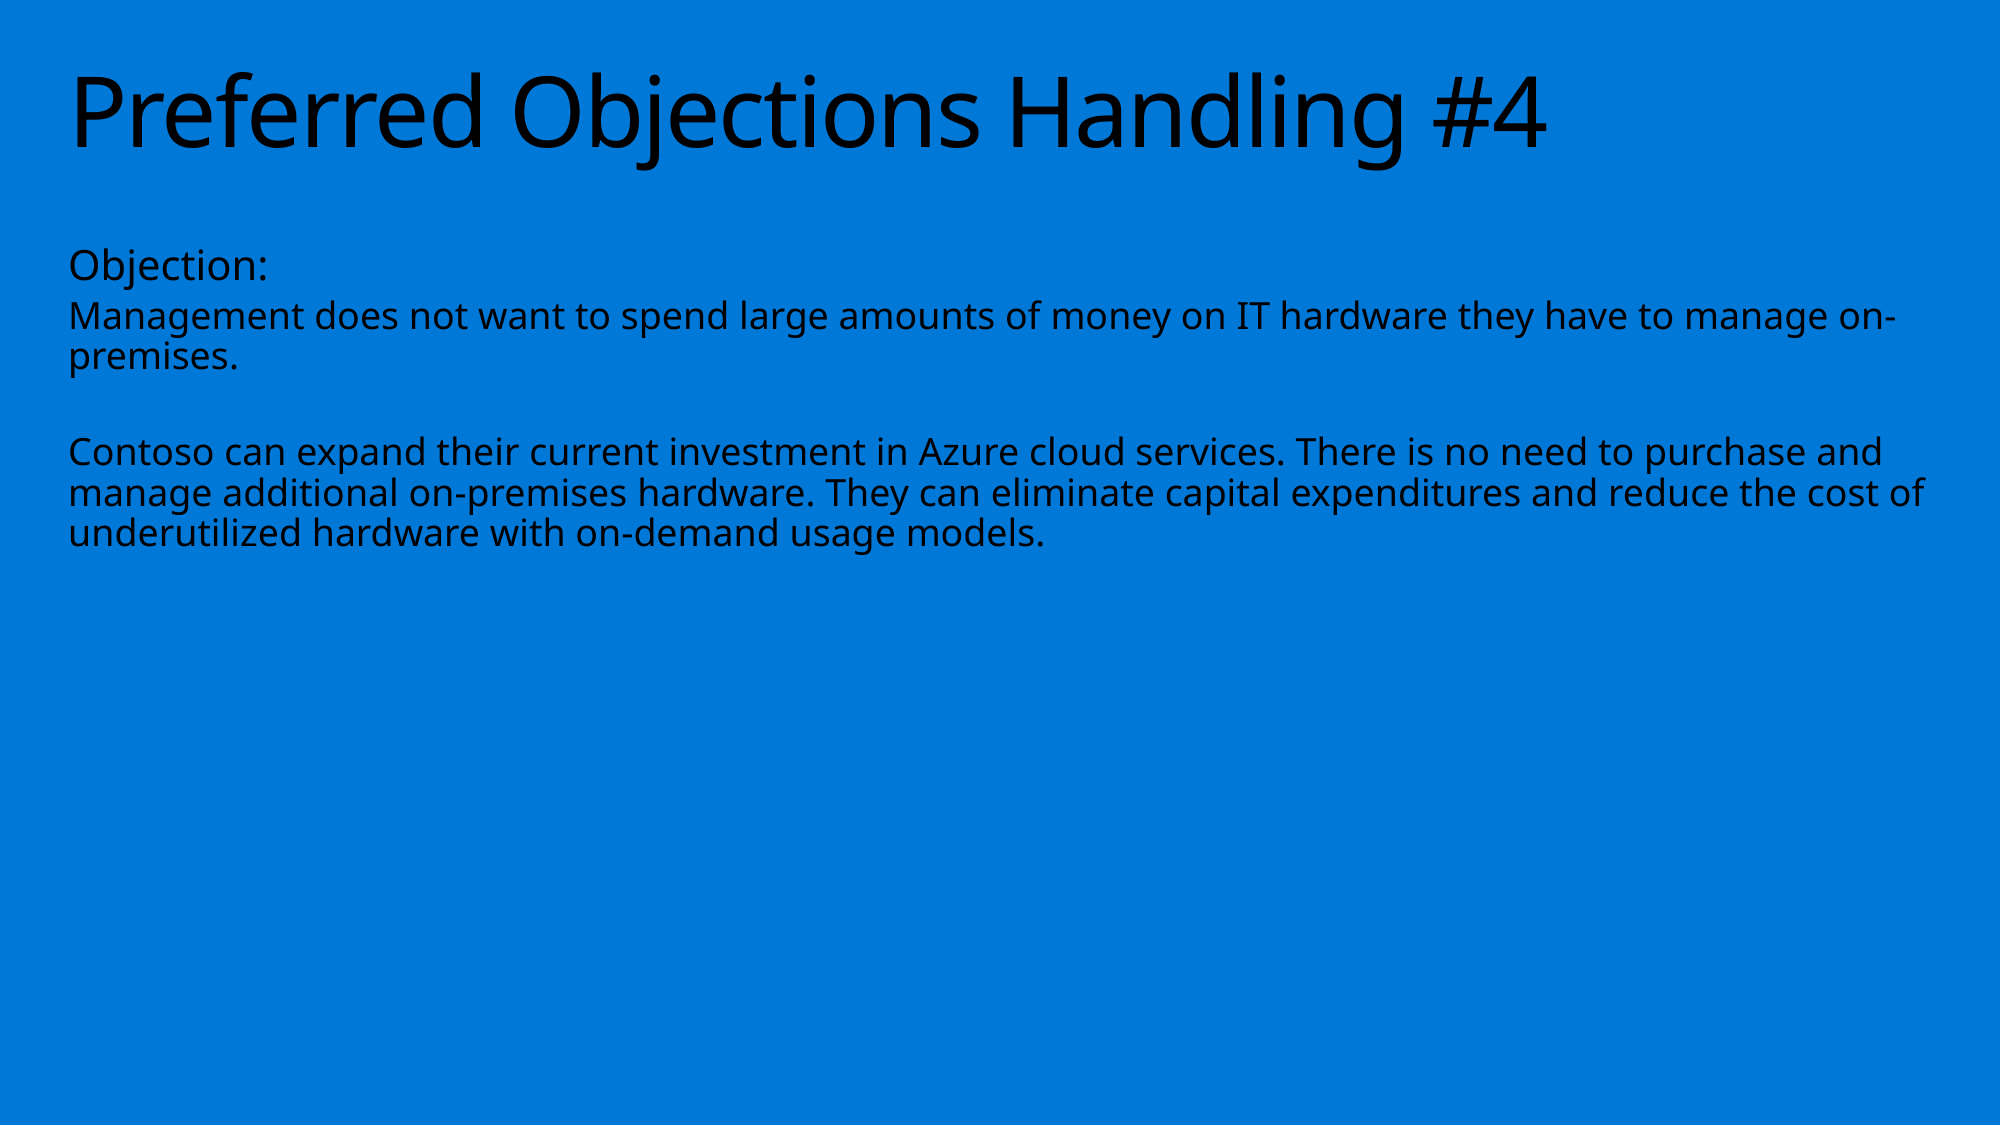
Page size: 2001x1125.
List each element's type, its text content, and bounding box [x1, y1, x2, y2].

title Preferred Objections Handling #4 [44, 47, 1957, 196]
list Objection: Management does not want to spend large amounts of money on IT hardware they have to manage on-premises. Contoso can expand their current investment in Azure cloud services. There is no need to purchase and manage additional on-premises hardware. They can eliminate capital expenditures and reduce the cost of underutilized hardware with on-demand usage models. [44, 229, 1956, 587]
